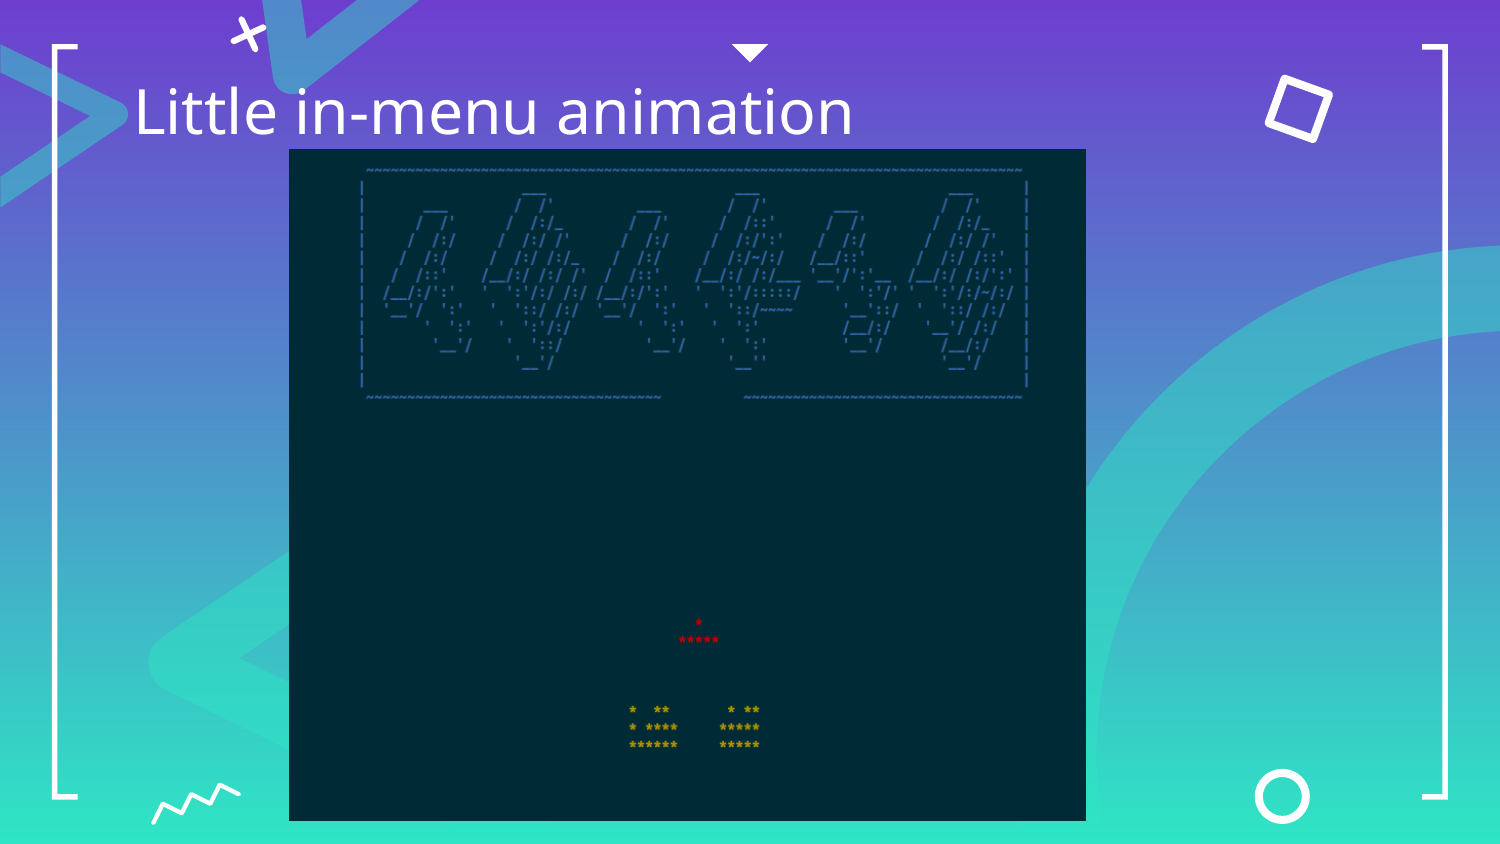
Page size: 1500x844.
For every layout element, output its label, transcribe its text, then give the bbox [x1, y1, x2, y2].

picture [729, 251, 734, 264]
picture [811, 251, 816, 264]
title Little in-menu animation [118, 57, 1310, 195]
picture [392, 269, 397, 282]
picture [425, 252, 430, 264]
picture [975, 251, 980, 264]
picture [696, 269, 701, 282]
picture [958, 322, 963, 334]
picture [942, 199, 947, 212]
picture [991, 287, 996, 299]
picture [442, 217, 446, 229]
picture [983, 234, 988, 247]
picture [844, 321, 849, 334]
picture [548, 356, 553, 369]
picture [719, 741, 759, 747]
picture [679, 637, 718, 642]
picture [507, 217, 512, 229]
picture [934, 217, 939, 229]
picture [917, 252, 922, 264]
picture [721, 217, 725, 229]
picture [999, 304, 1004, 317]
picture [950, 234, 955, 247]
picture [638, 252, 643, 264]
picture [565, 321, 570, 334]
picture [482, 269, 487, 282]
picture [523, 269, 528, 282]
picture [491, 251, 496, 264]
picture [409, 286, 414, 299]
picture [548, 321, 553, 334]
picture [630, 269, 635, 282]
picture [975, 286, 980, 299]
picture [540, 304, 545, 317]
picture [417, 269, 422, 282]
picture [515, 199, 520, 212]
picture [737, 234, 742, 247]
picture [630, 304, 635, 317]
picture [967, 269, 972, 282]
picture [540, 269, 545, 282]
picture [597, 287, 602, 299]
picture [819, 234, 824, 247]
picture [975, 217, 980, 229]
picture [703, 269, 725, 282]
picture [753, 199, 758, 212]
picture [926, 234, 931, 247]
picture [606, 269, 610, 282]
picture [753, 269, 758, 282]
picture [417, 217, 422, 229]
picture [629, 741, 677, 747]
picture [614, 251, 619, 264]
picture [565, 251, 570, 264]
picture [581, 286, 586, 299]
picture [400, 252, 405, 264]
picture [762, 252, 766, 264]
picture [844, 234, 848, 247]
picture [745, 217, 750, 229]
picture [523, 234, 528, 247]
picture [917, 269, 939, 282]
picture [893, 304, 898, 317]
picture [876, 339, 881, 352]
picture [959, 217, 963, 229]
picture [770, 269, 775, 282]
picture [909, 269, 914, 282]
picture [548, 287, 553, 299]
picture [885, 321, 890, 334]
picture [885, 286, 890, 299]
picture [967, 199, 972, 212]
picture [679, 339, 684, 352]
picture [556, 234, 561, 247]
picture [442, 252, 446, 264]
picture [466, 339, 471, 352]
picture [409, 234, 414, 247]
picture [991, 321, 996, 334]
picture [646, 724, 677, 730]
picture [719, 724, 759, 730]
picture [753, 304, 758, 317]
picture [450, 234, 455, 247]
picture [983, 339, 988, 352]
picture [744, 706, 759, 712]
picture [655, 217, 660, 229]
picture [629, 724, 636, 730]
picture [573, 304, 578, 317]
picture [565, 286, 570, 299]
picture [967, 234, 972, 247]
picture [433, 234, 438, 247]
picture [532, 286, 537, 299]
picture [942, 252, 947, 264]
picture [753, 234, 758, 247]
picture [975, 356, 980, 369]
picture [515, 252, 520, 264]
picture [622, 234, 627, 247]
picture [983, 304, 988, 317]
picture [844, 269, 848, 282]
picture [737, 269, 742, 282]
picture [1008, 286, 1013, 299]
picture [712, 234, 717, 247]
picture [794, 287, 799, 299]
picture [663, 234, 668, 247]
picture [745, 287, 750, 299]
picture [860, 234, 865, 247]
picture [384, 286, 389, 299]
picture [778, 252, 783, 264]
picture [827, 217, 832, 229]
picture [556, 269, 561, 282]
picture [835, 252, 840, 264]
picture [654, 706, 669, 712]
picture [556, 304, 561, 317]
picture [540, 199, 545, 212]
picture [540, 234, 545, 247]
picture [942, 339, 947, 352]
picture [975, 321, 980, 334]
picture [959, 252, 963, 264]
picture [629, 706, 636, 712]
picture [548, 217, 553, 229]
picture [729, 199, 734, 212]
picture [695, 619, 702, 625]
picture [490, 269, 512, 282]
picture [417, 304, 422, 317]
picture [959, 287, 963, 299]
picture [425, 286, 430, 299]
picture [868, 321, 873, 334]
picture [556, 339, 561, 352]
picture [548, 252, 553, 264]
picture [638, 287, 643, 299]
picture [647, 234, 652, 247]
picture [983, 269, 988, 282]
picture [852, 217, 857, 229]
picture [704, 252, 709, 264]
picture [499, 234, 504, 247]
picture [630, 217, 635, 229]
picture [532, 251, 537, 264]
picture [573, 269, 578, 282]
picture [949, 339, 972, 352]
picture [950, 269, 955, 282]
picture [622, 286, 627, 299]
picture [967, 304, 972, 317]
picture [745, 252, 750, 264]
picture [655, 252, 660, 264]
picture [532, 217, 537, 229]
